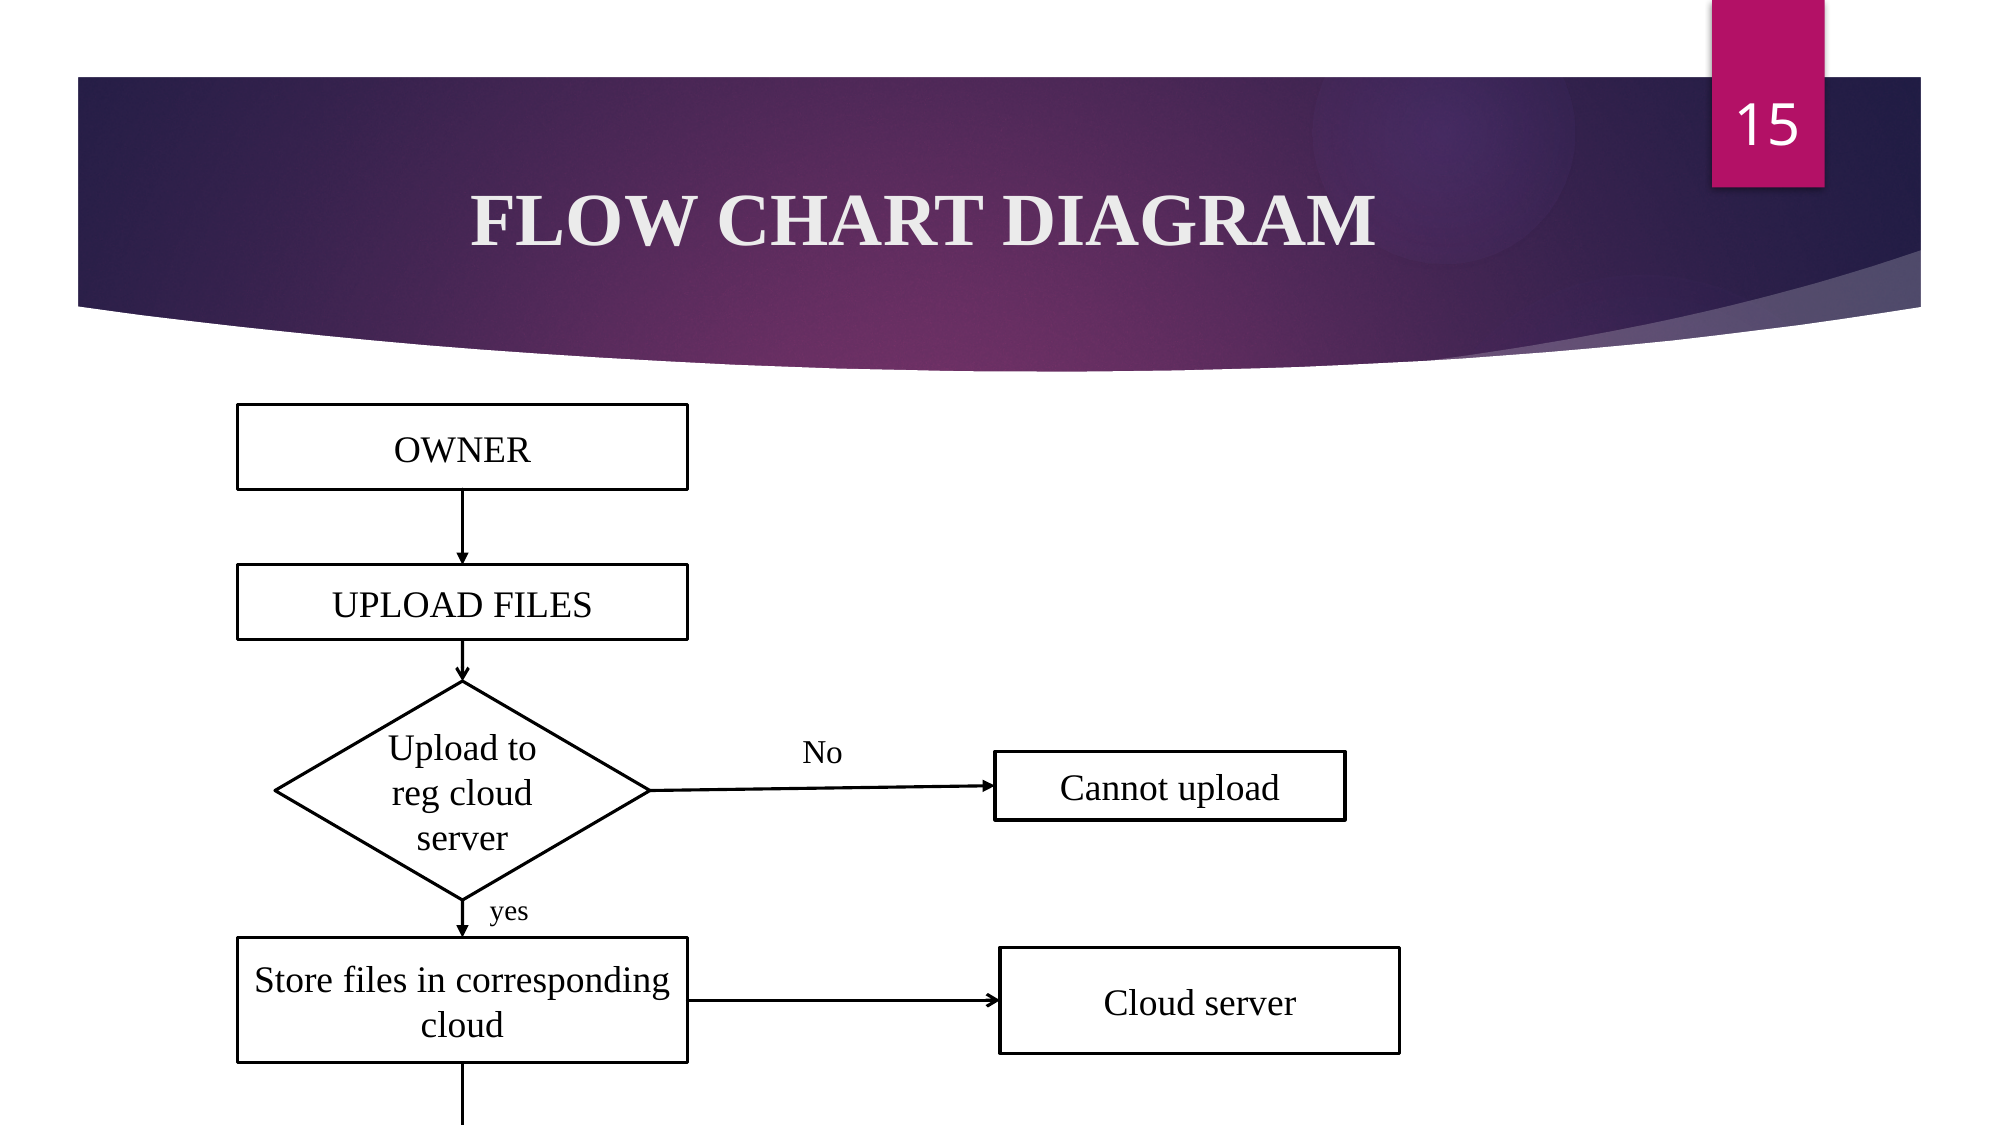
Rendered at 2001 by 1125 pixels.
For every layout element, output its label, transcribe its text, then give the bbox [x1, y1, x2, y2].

slide_number 15 [1698, 48, 1836, 175]
text_box Cloud server [998, 946, 1401, 1055]
text_box Cannot upload [993, 750, 1347, 822]
title FLOW CHART DIAGRAM [137, 157, 1711, 274]
text_box Upload to reg cloud server [273, 681, 646, 901]
text_box Store files in corresponding cloud [236, 936, 689, 1064]
text_box No [787, 722, 875, 778]
text_box yes [474, 884, 557, 934]
text_box UPLOAD FILES [236, 563, 689, 641]
text_box OWNER [236, 403, 689, 491]
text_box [649, 785, 996, 791]
